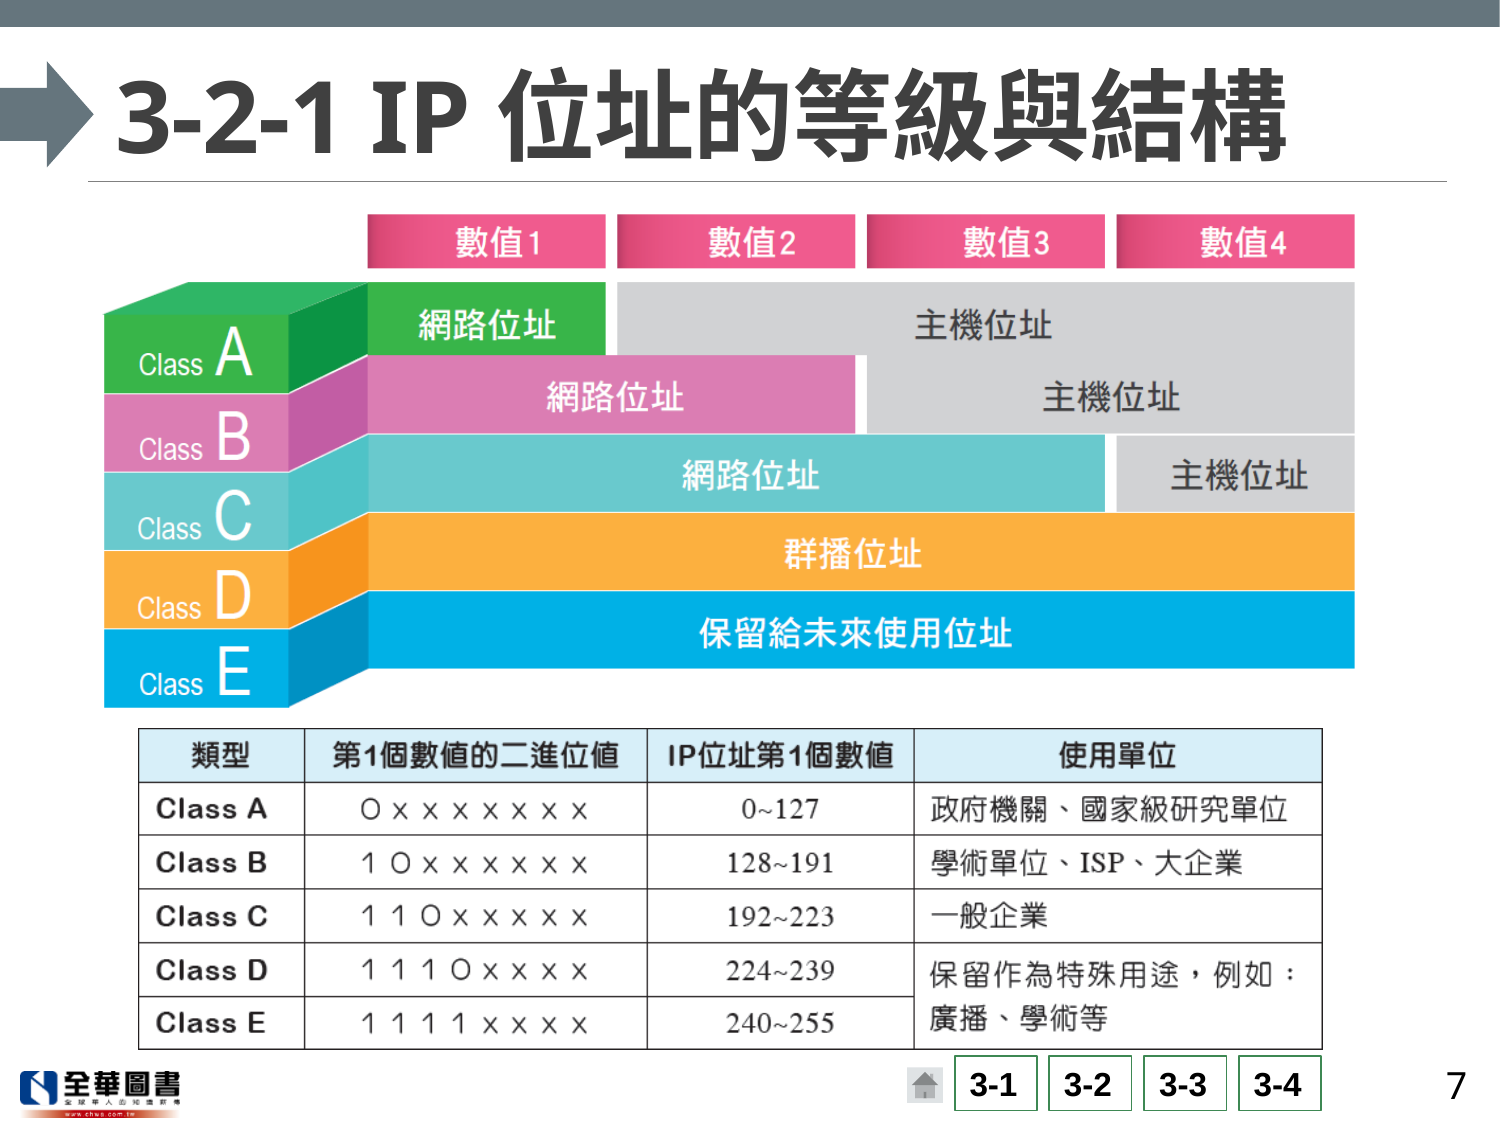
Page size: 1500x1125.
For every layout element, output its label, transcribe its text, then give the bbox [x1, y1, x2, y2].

slide_number 7 [1320, 1057, 1483, 1118]
picture [137, 728, 1324, 1050]
title 3-2-1 IP位址的等級與結構 [100, 47, 1447, 182]
picture [20, 1071, 180, 1118]
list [100, 207, 1361, 712]
